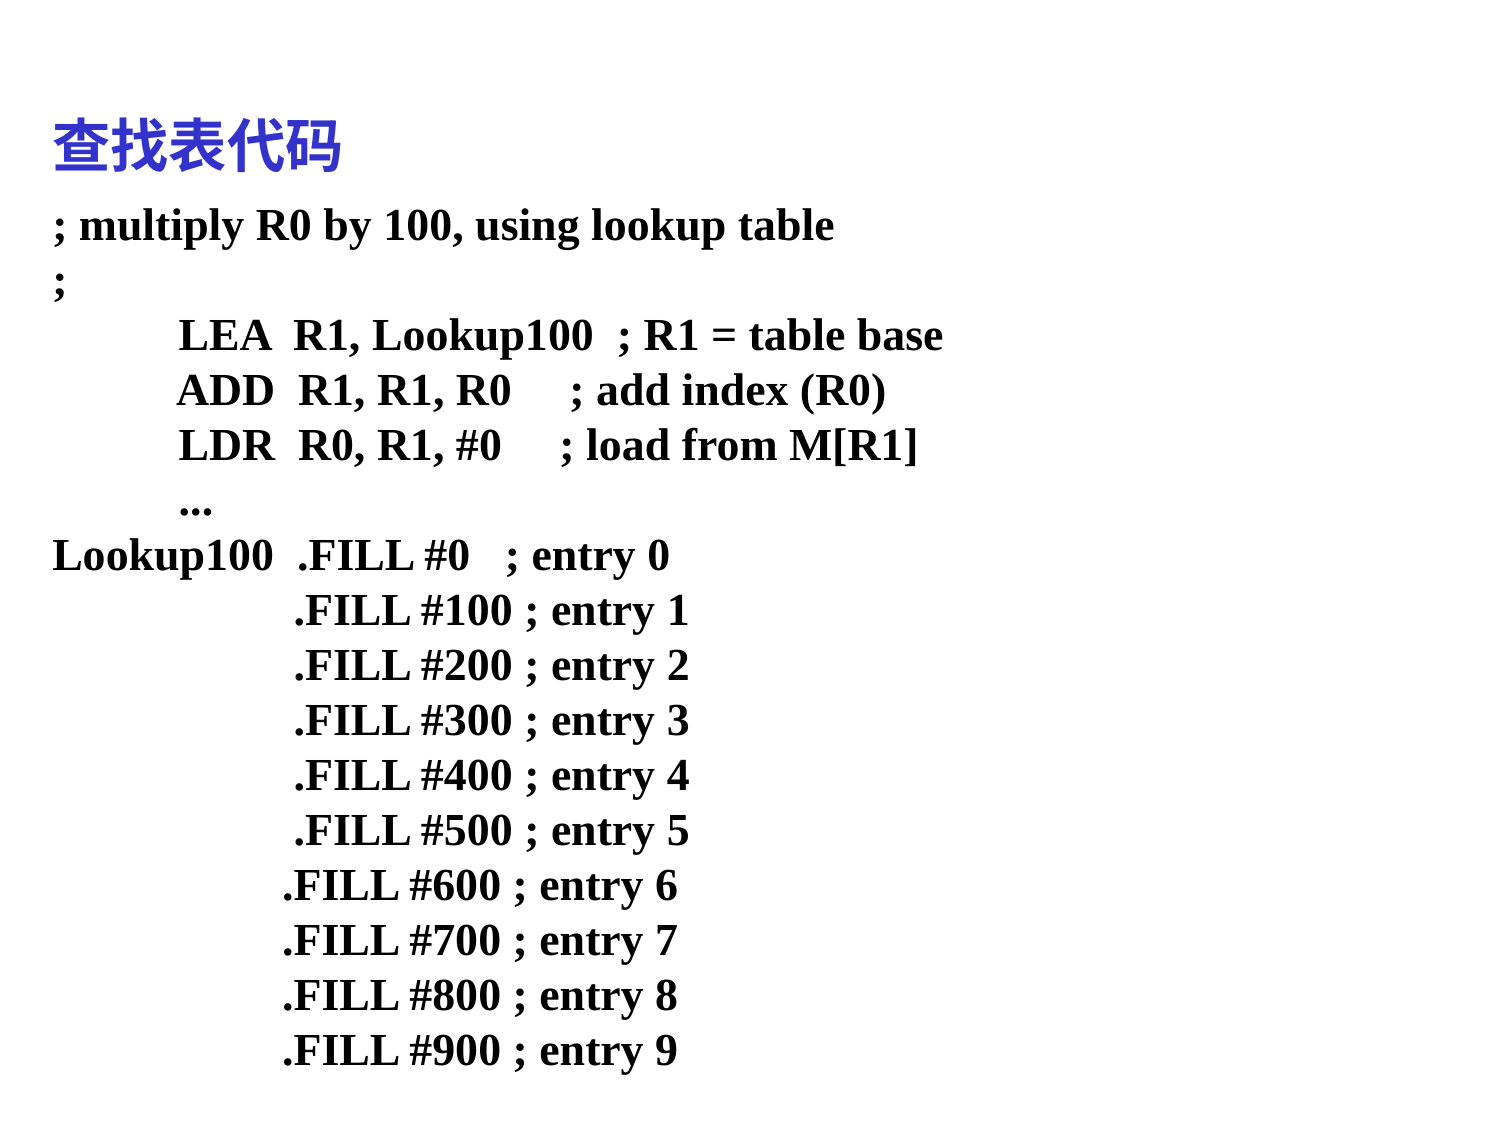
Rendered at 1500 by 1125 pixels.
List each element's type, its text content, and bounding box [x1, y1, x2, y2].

text_box ; multiply R0 by 100, using lookup table ; LEA R1, Lookup100 ; R1 = table base ADD R1, R1, R0 ; add index (R0) LDR R0, R1, #0 ; load from M[R1] ... Lookup100 .FILL #0 ; entry 0 .FILL #100 ; entry 1 .FILL #200 ; entry 2 .FILL #300 ; entry 3 .FILL #400 ; entry 4 .FILL #500 ; entry 5 .FILL #600 ; entry 6 .FILL #700 ; entry 7 .FILL #800 ; entry 8 .FILL #900 ; entry 9 [37, 187, 1463, 1083]
title 查找表代码 [37, 99, 1463, 187]
